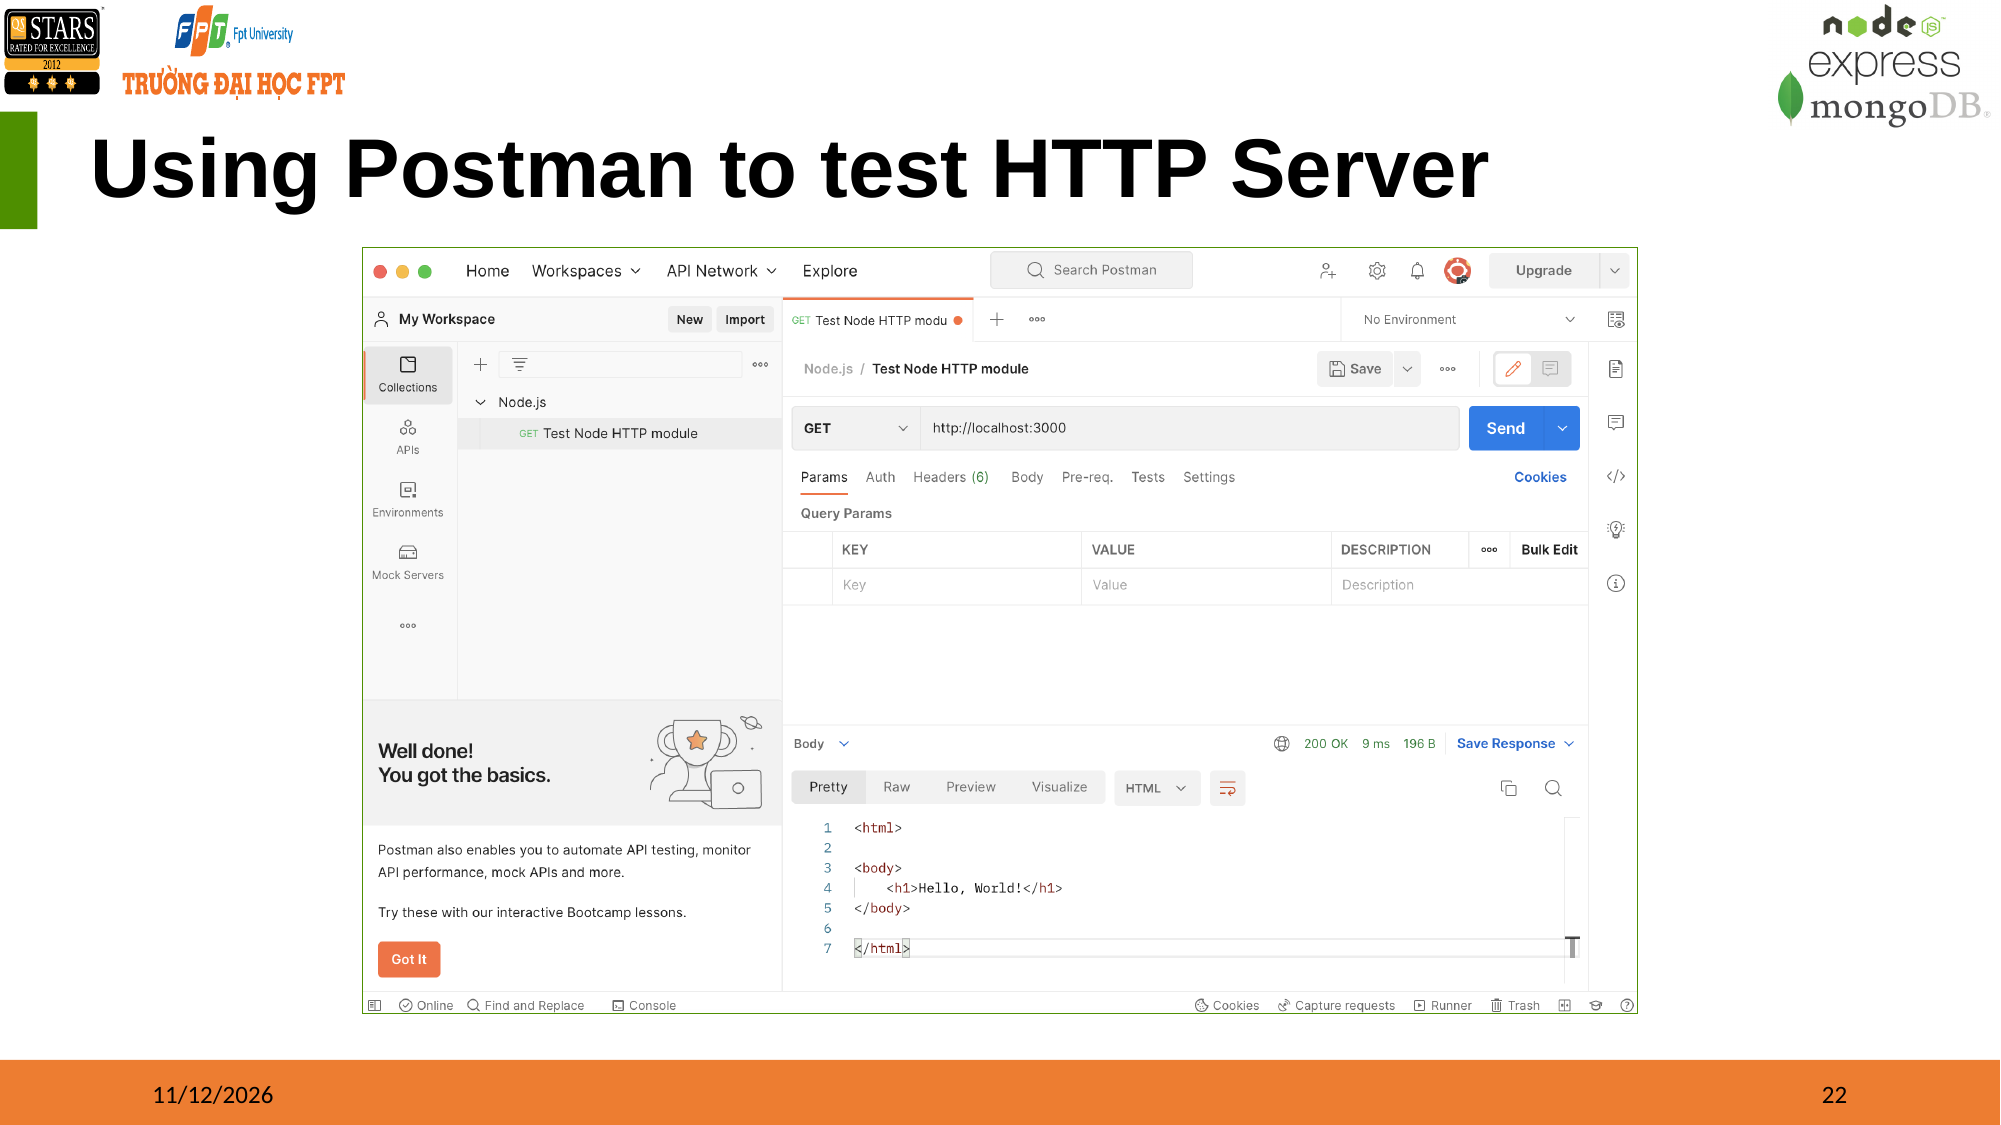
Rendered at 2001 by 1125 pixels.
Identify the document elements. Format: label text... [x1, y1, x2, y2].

picture [1768, 0, 2000, 130]
slide_number 22 [1412, 1063, 1863, 1124]
title Using Postman to test HTTP Server [37, 111, 1978, 230]
picture [362, 247, 1638, 1014]
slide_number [137, 1063, 588, 1124]
